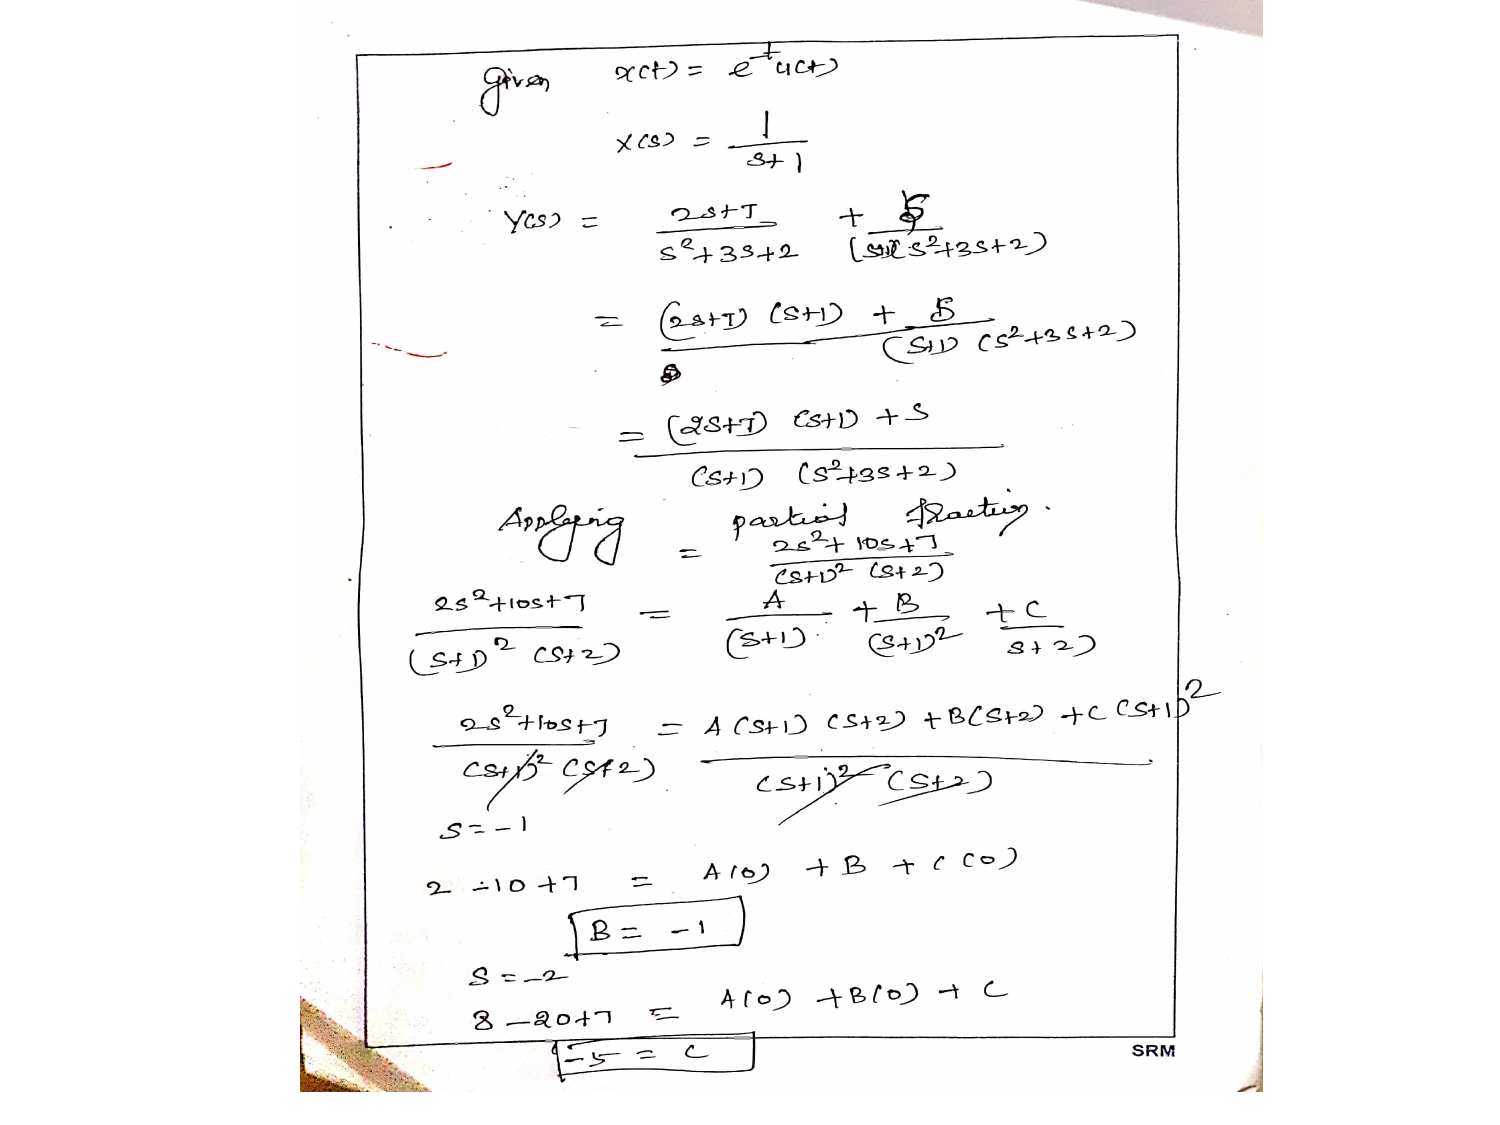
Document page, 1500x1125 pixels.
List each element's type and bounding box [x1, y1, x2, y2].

picture [299, 0, 1263, 1092]
